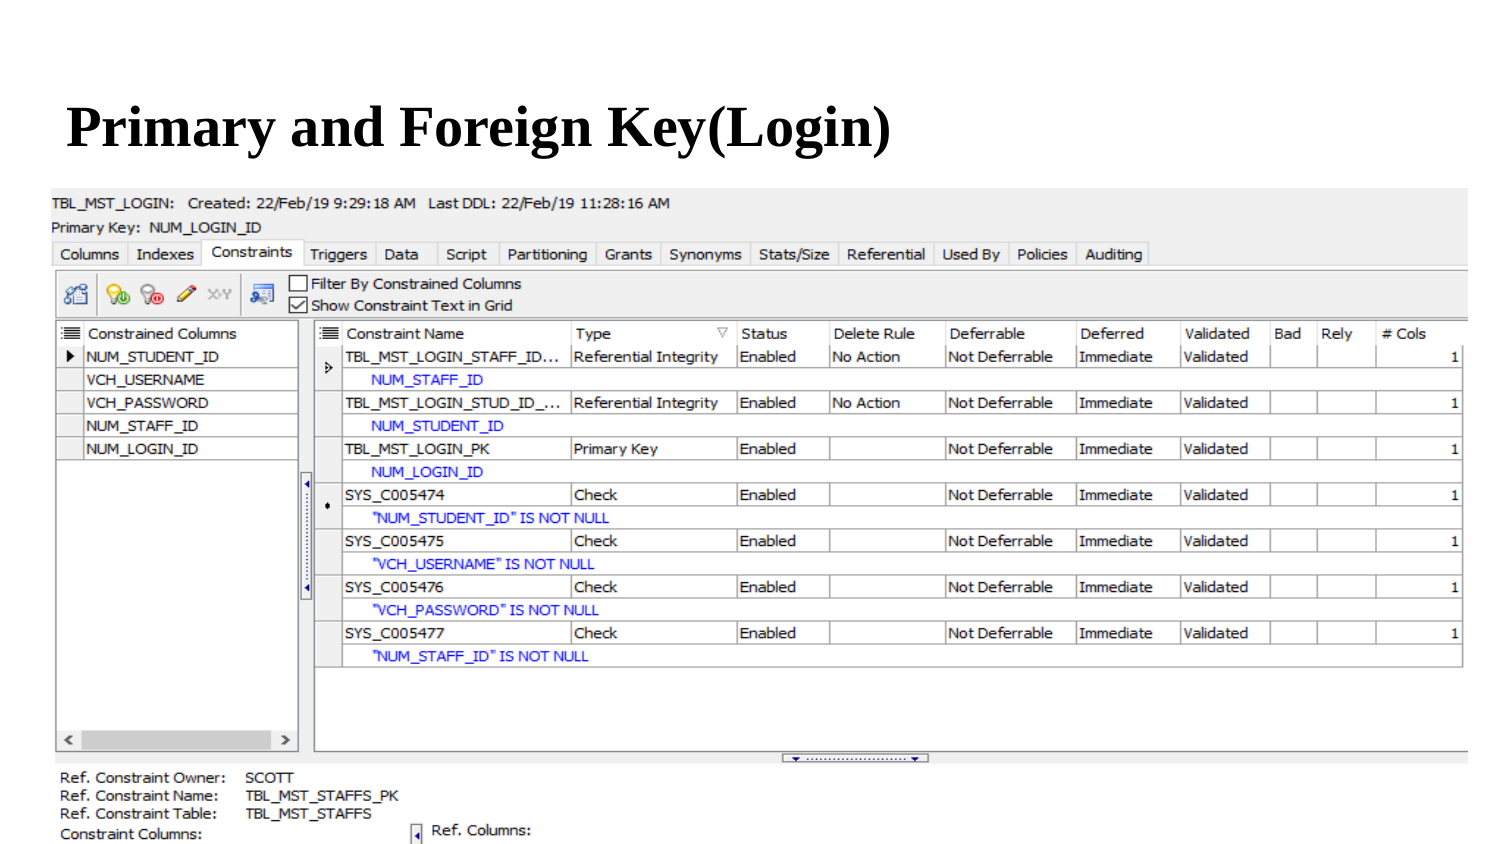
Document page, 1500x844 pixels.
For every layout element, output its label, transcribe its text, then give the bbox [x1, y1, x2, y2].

title Primary and Foreign Key(Login) [51, 72, 1449, 167]
picture [50, 188, 1469, 844]
